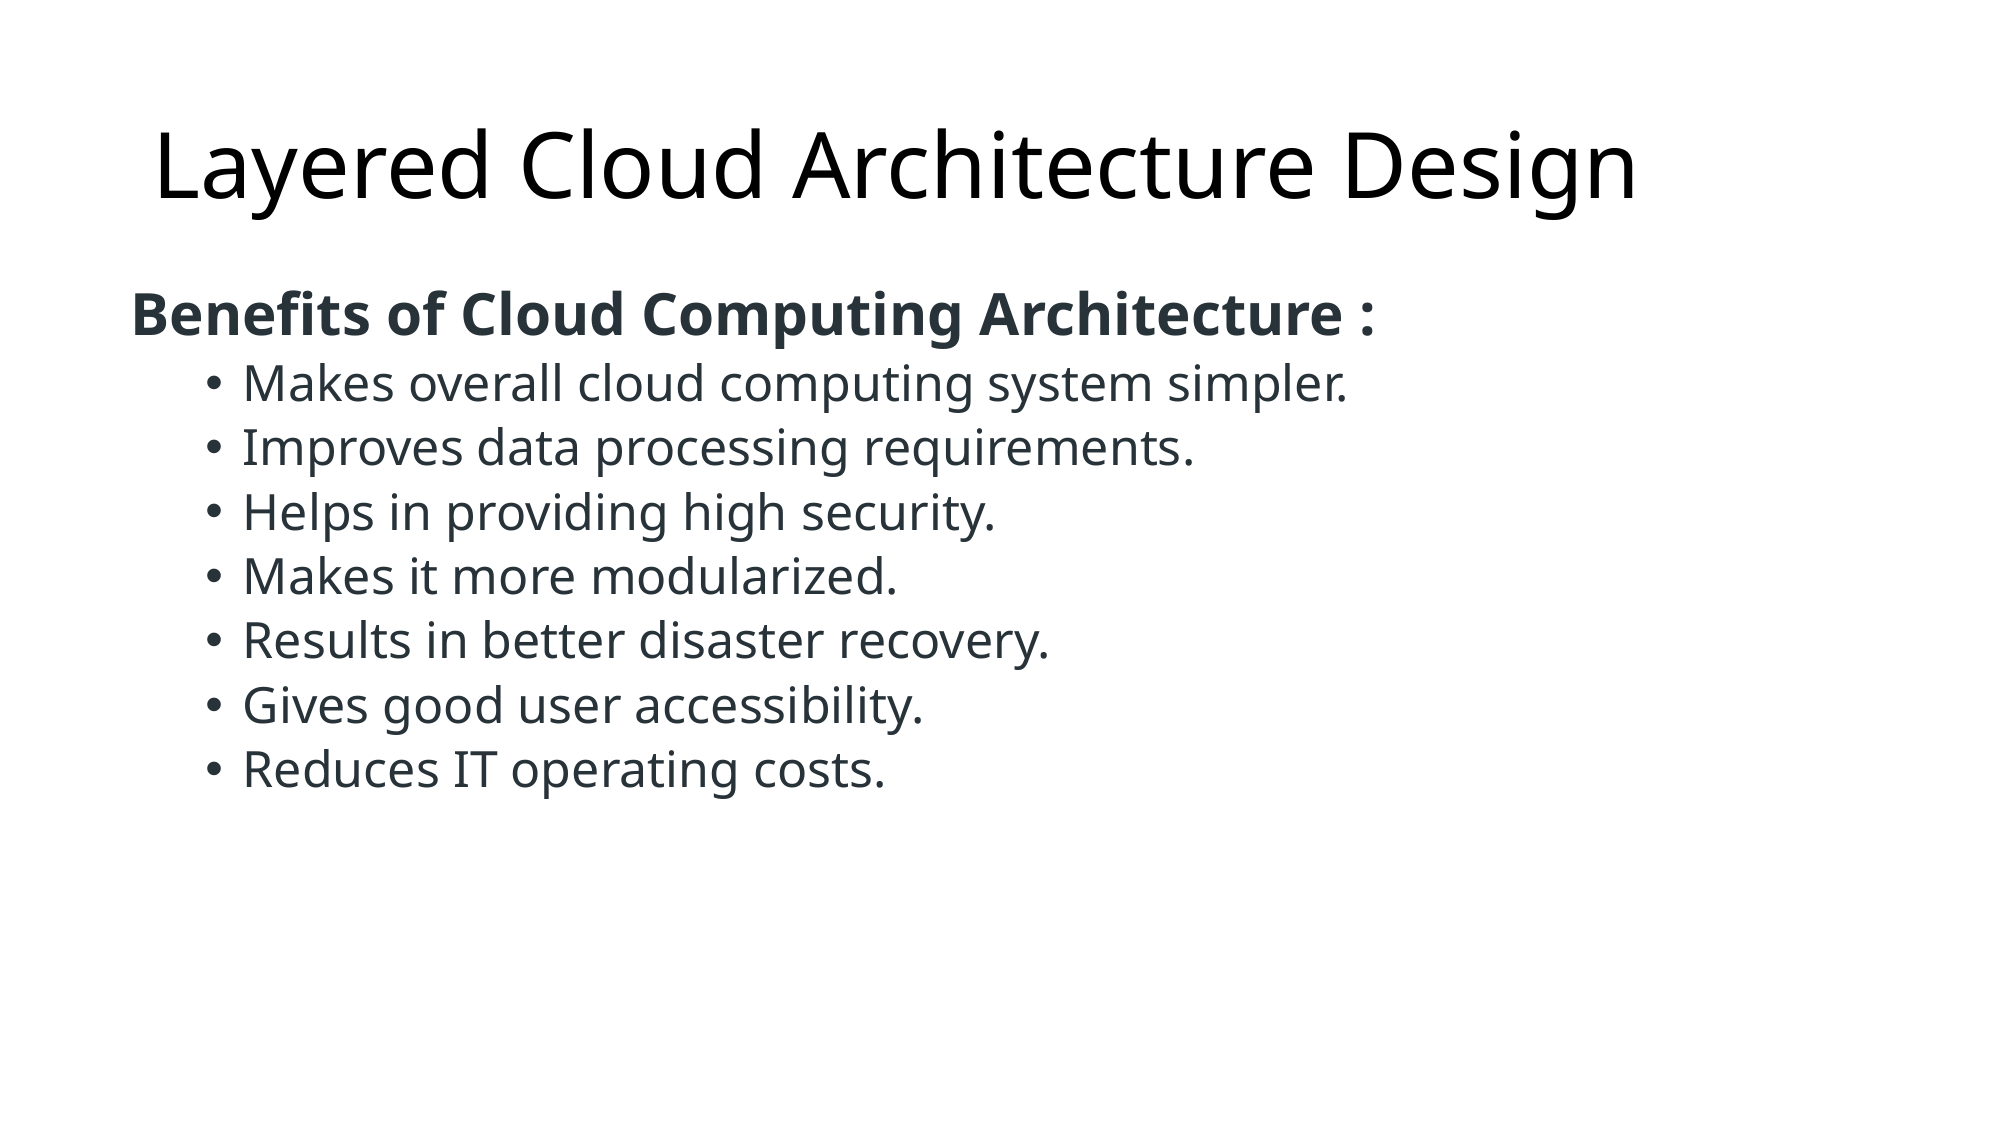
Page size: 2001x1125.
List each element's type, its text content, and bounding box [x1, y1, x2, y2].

title Layered Cloud Architecture Design [137, 59, 1863, 277]
list Benefits of Cloud Computing Architecture : Makes overall cloud computing system simpler. Improves data processing requirements. Helps in providing high security. Makes it more modularized. Results in better disaster recovery. Gives good user accessibility. Reduces IT operating costs. [115, 277, 1961, 1101]
